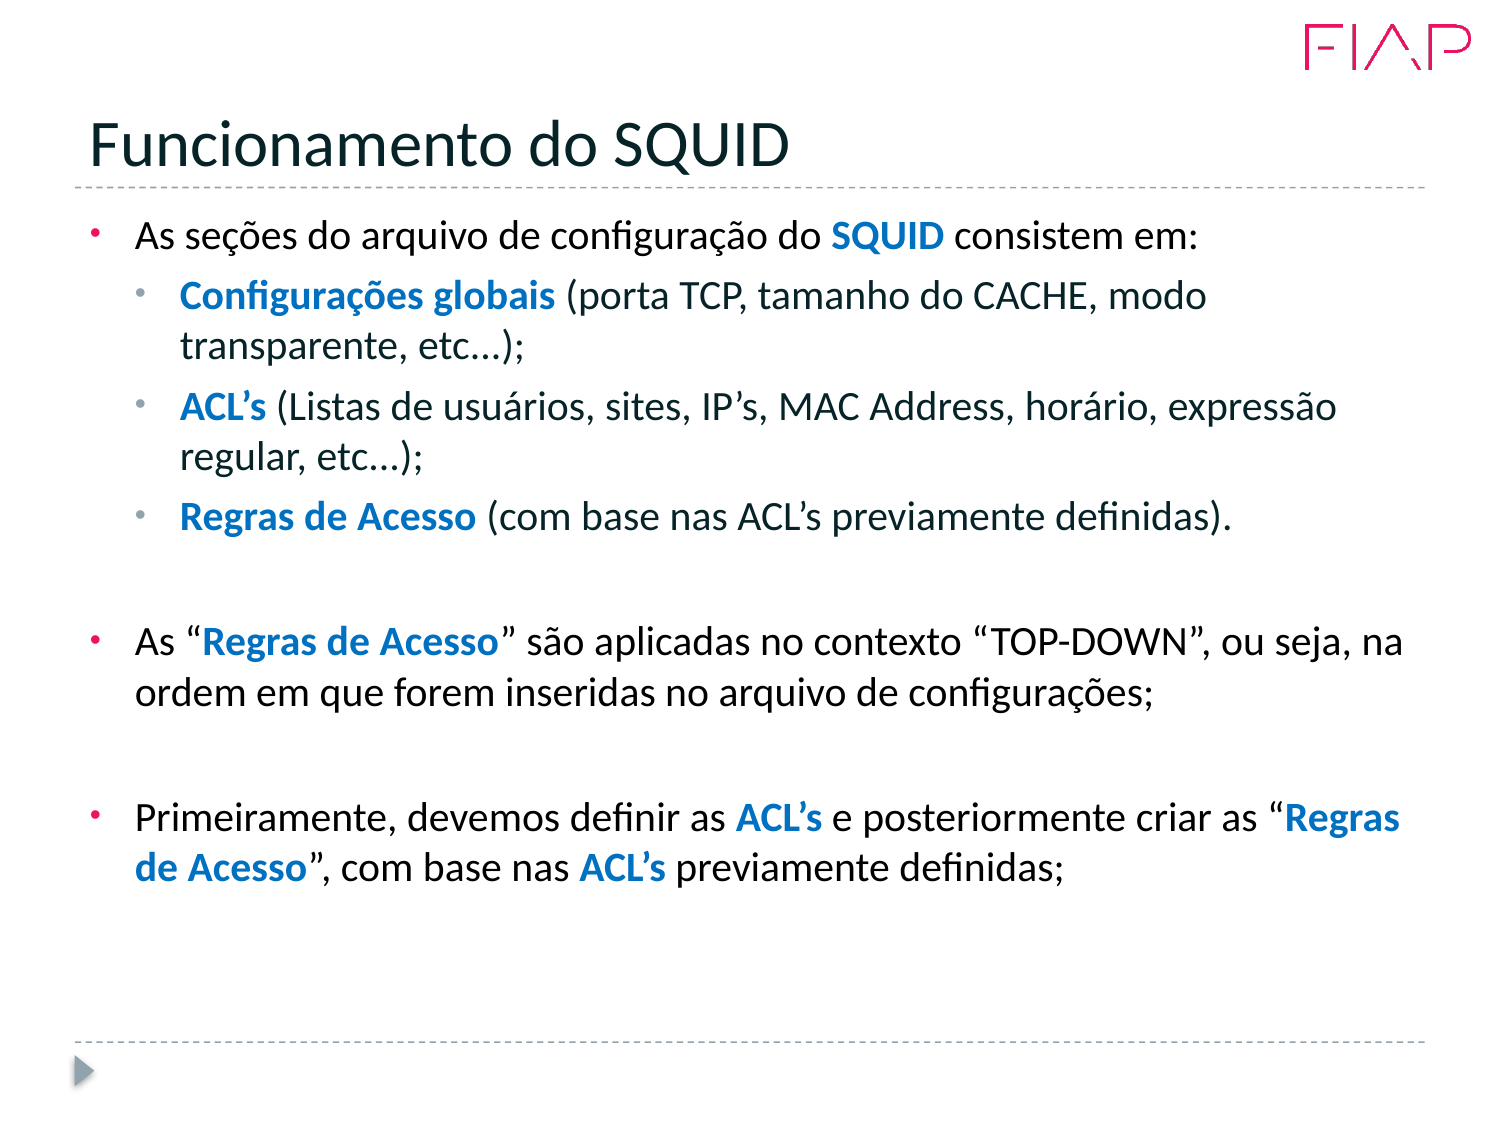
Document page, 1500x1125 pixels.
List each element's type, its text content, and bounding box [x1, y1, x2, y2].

title Funcionamento do SQUID [75, 24, 1425, 188]
list As seções do arquivo de configuração do SQUID consistem em: Configurações globais (porta TCP, tamanho do CACHE, modo transparente, etc...); ACL’s (Listas de usuários, sites, IP’s, MAC Address, horário, expressão regular, etc...); Regras de Acesso (com base nas ACL’s previamente definidas). As “Regras de Acesso” são aplicadas no contexto “TOP-DOWN”, ou seja, na ordem em que forem inseridas no arquivo de configurações; Primeiramente, devemos definir as ACL’s e posteriormente criar as “Regras de Acesso”, com base nas ACL’s previamente definidas; [75, 200, 1425, 1010]
picture [1425, 24, 1471, 70]
